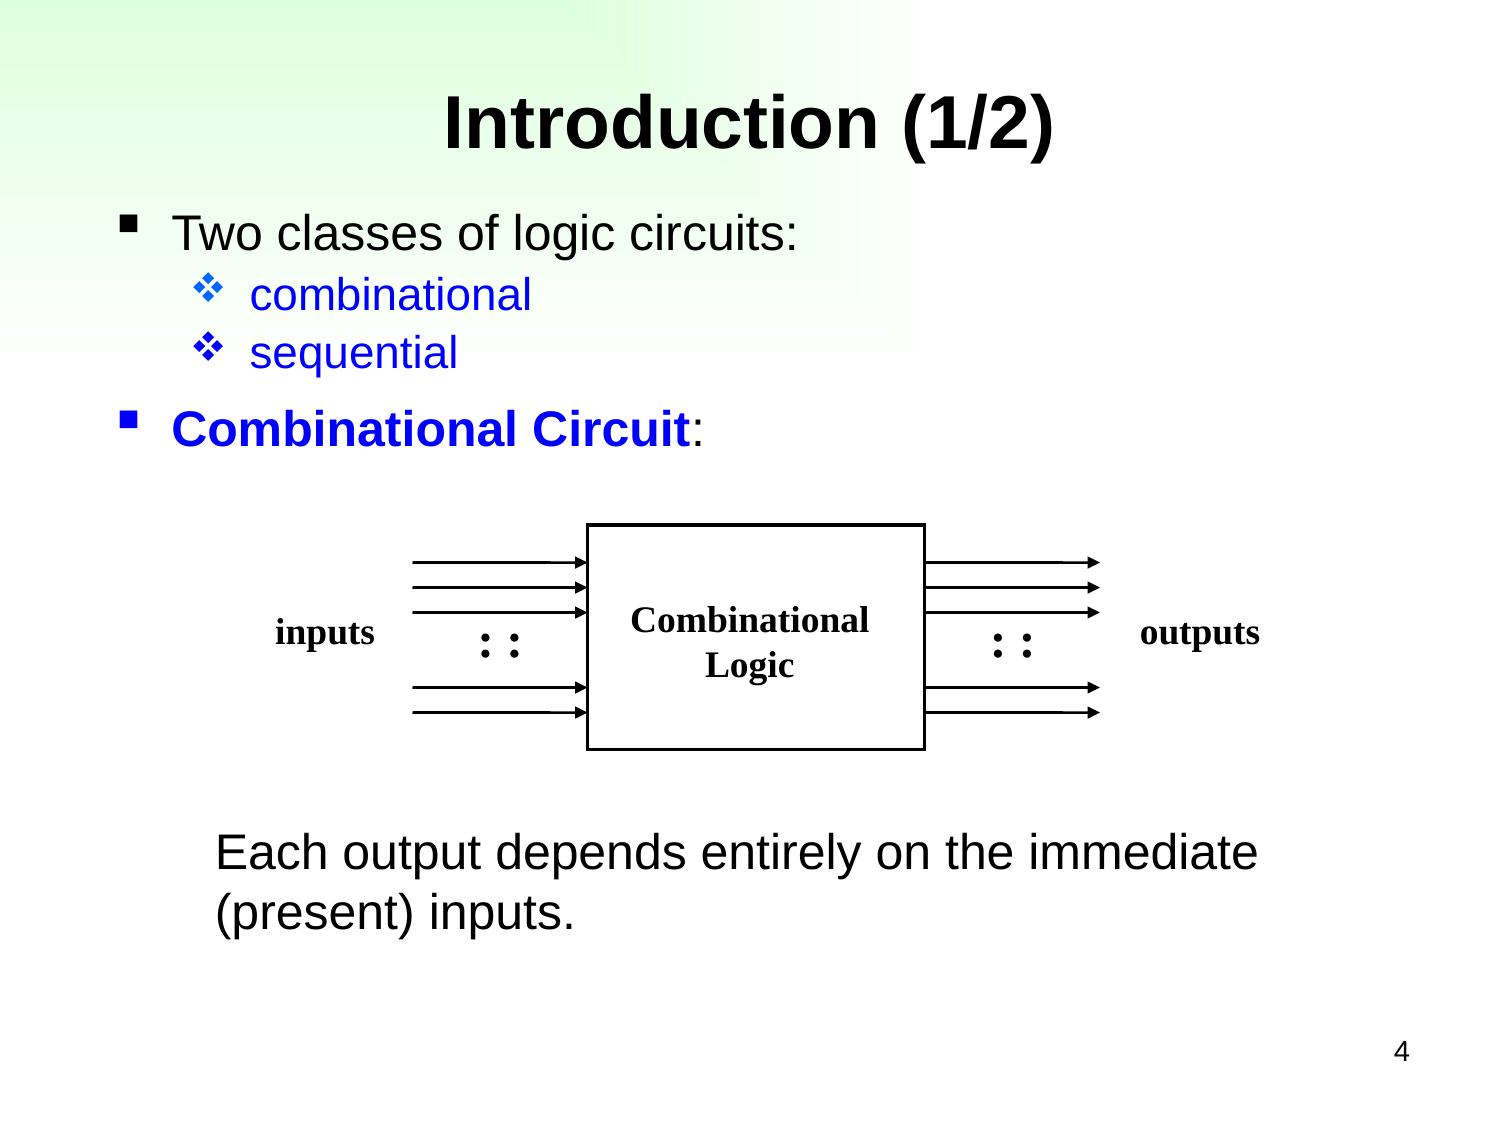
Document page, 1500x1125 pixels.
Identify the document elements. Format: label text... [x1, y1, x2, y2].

text_box Each output depends entirely on the immediate (present) inputs. [199, 812, 1325, 963]
slide_number 4 [1074, 1024, 1426, 1103]
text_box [237, 524, 1288, 751]
list Two classes of logic circuits: combinational sequential Combinational Circuit: [99, 199, 1376, 488]
title Introduction (1/2) [112, 24, 1388, 213]
